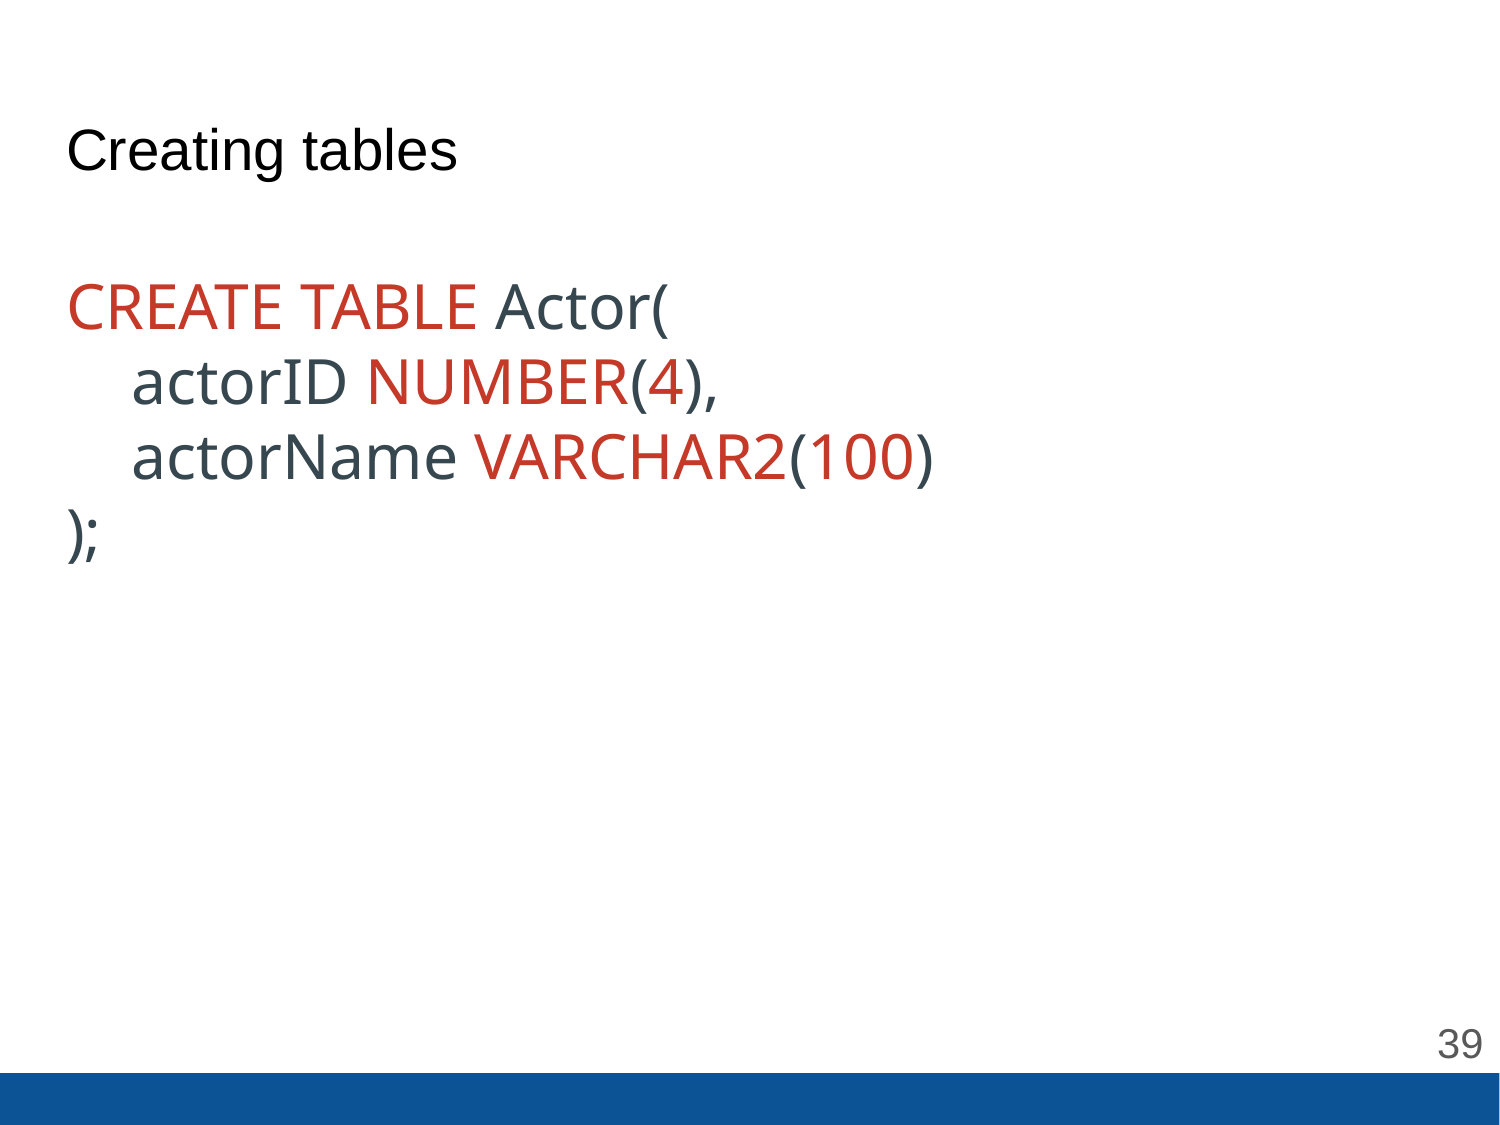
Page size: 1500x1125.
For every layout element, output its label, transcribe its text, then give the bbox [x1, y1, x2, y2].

list CREATE TABLE Actor( actorID NUMBER(4), actorName VARCHAR2(100) ); [51, 252, 1449, 1000]
slide_number ‹#› [1402, 999, 1499, 1086]
title Creating tables [51, 97, 1449, 223]
